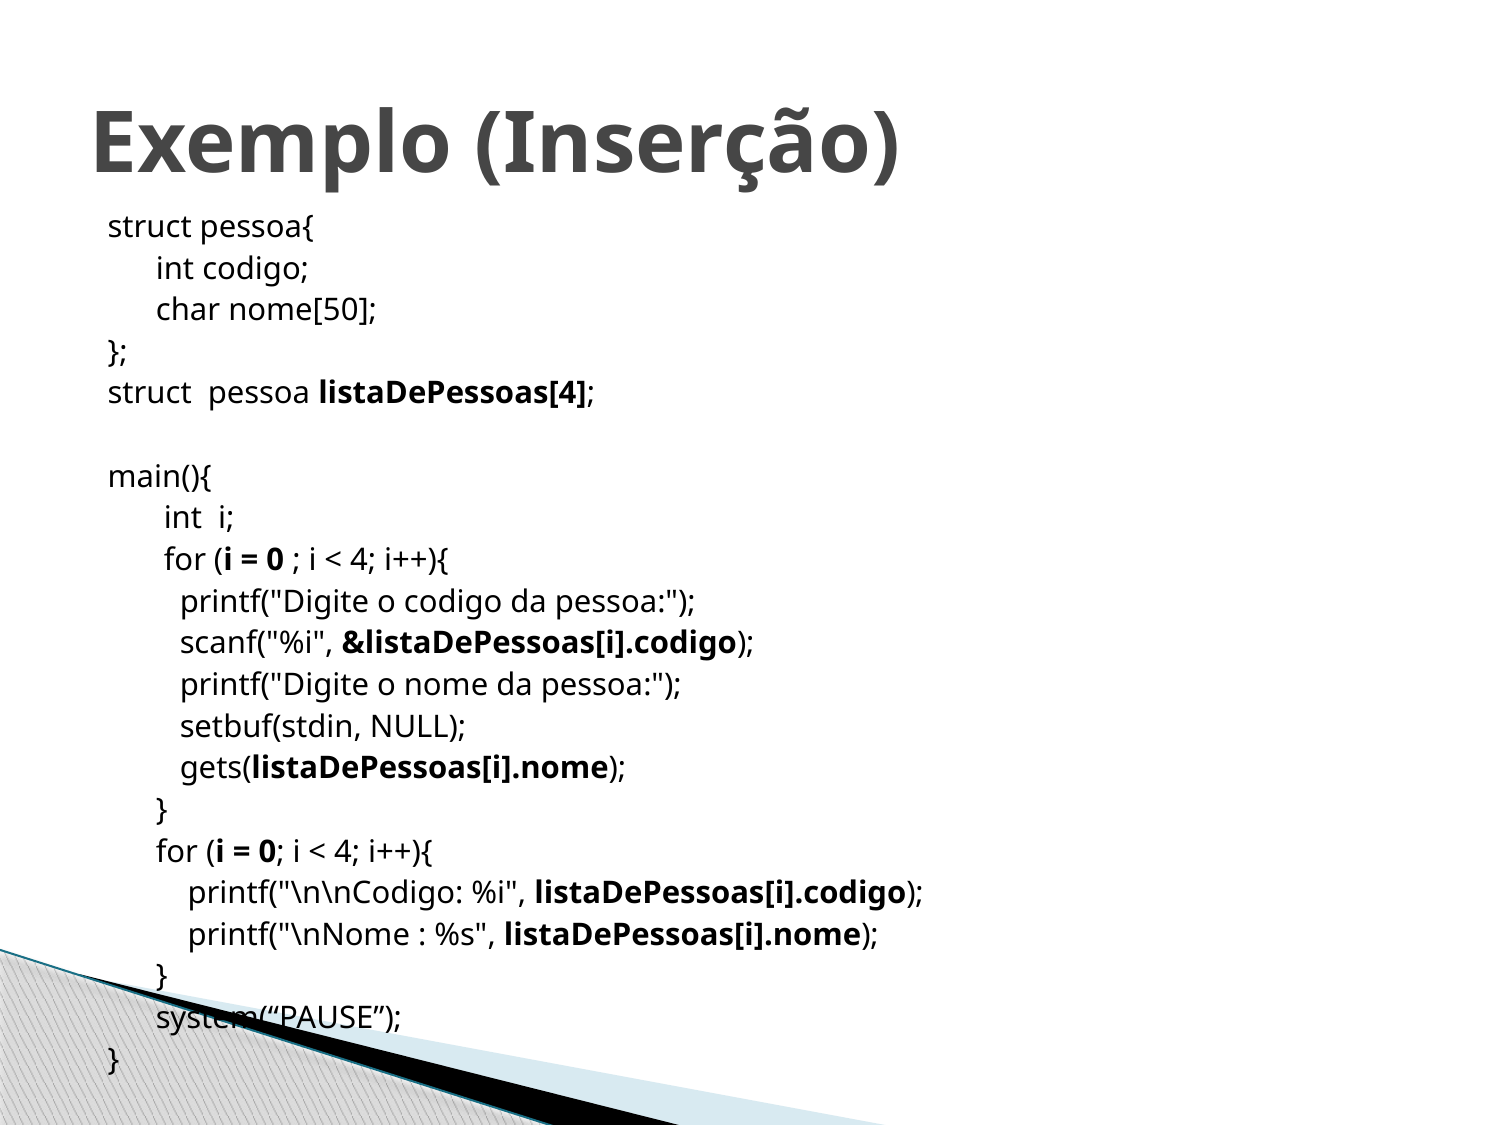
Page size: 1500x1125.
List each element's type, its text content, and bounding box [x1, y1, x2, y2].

list struct pessoa{ int codigo; char nome[50]; }; struct pessoa listaDePessoas[4]; main(){ int i; for (i = 0 ; i < 4; i++){ printf("Digite o codigo da pessoa:"); scanf("%i", &listaDePessoas[i].codigo); printf("Digite o nome da pessoa:"); setbuf(stdin, NULL); gets(listaDePessoas[i].nome); } for (i = 0; i < 4; i++){ printf("\n\nCodigo: %i", listaDePessoas[i].codigo); printf("\nNome : %s", listaDePessoas[i].nome); } system(“PAUSE”); } [75, 199, 1425, 1090]
title Exemplo (Inserção) [75, 45, 1425, 199]
